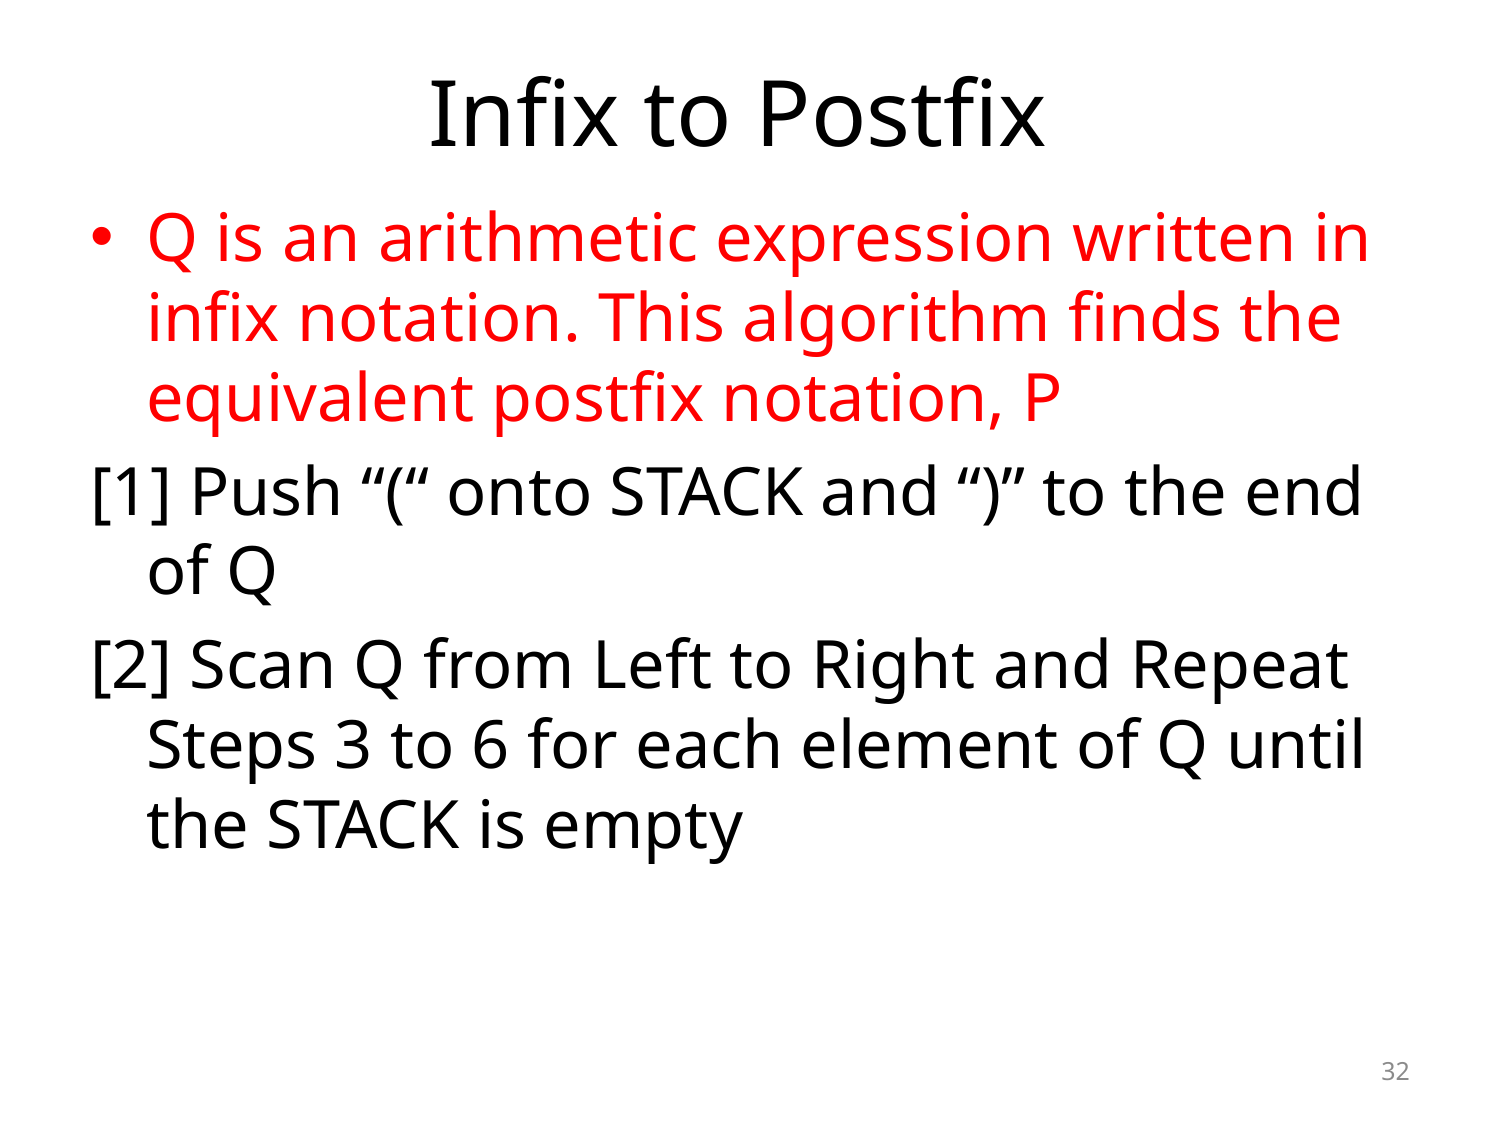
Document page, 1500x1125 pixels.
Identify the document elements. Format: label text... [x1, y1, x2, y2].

slide_number 32 [1074, 1042, 1425, 1103]
title Infix to Postfix [75, 45, 1425, 175]
list Q is an arithmetic expression written in infix notation. This algorithm finds the equivalent postfix notation, P [1] Push “(“ onto STACK and “)” to the end of Q [2] Scan Q from Left to Right and Repeat Steps 3 to 6 for each element of Q until the STACK is empty [75, 187, 1425, 1005]
